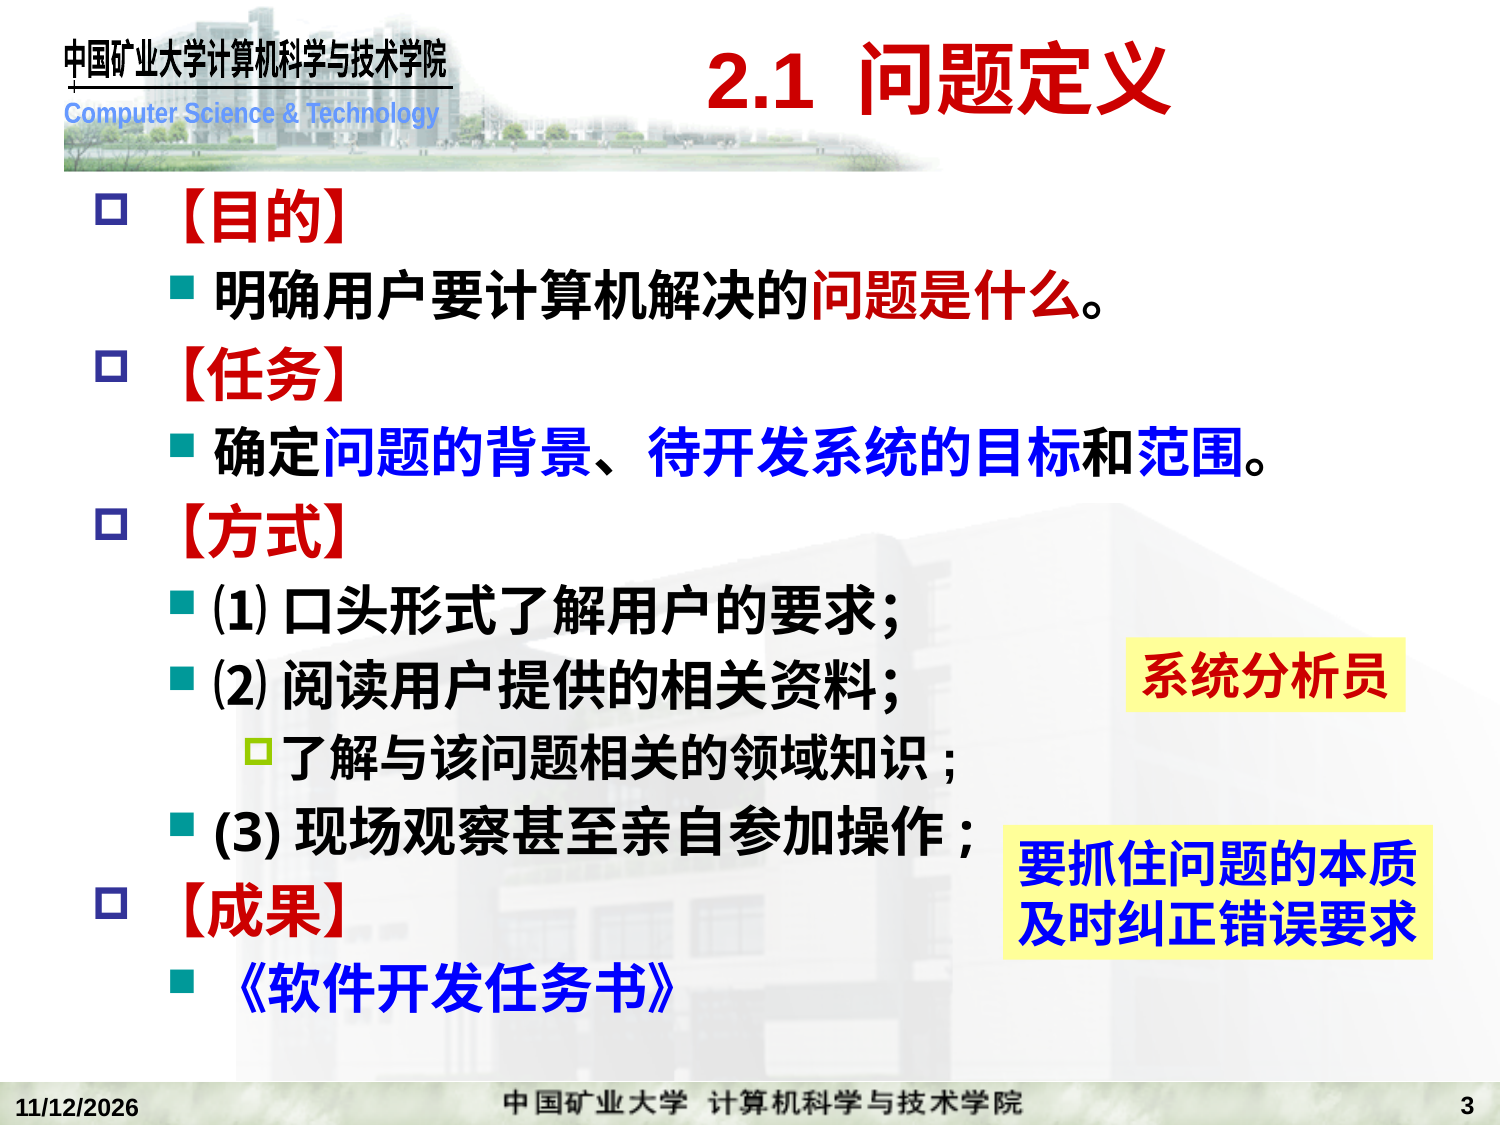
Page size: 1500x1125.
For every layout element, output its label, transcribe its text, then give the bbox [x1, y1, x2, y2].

picture [68, 51, 73, 59]
picture [64, 0, 954, 175]
slide_number 3 [1364, 1082, 1500, 1125]
text_box 要抓住问题的本质 及时纠正错误要求 [1003, 824, 1433, 960]
text_box 系统分析员 [1125, 637, 1406, 713]
title 2.1 问题定义 [478, 14, 1402, 141]
picture [0, 1082, 1364, 1125]
list 【目的】 明确用户要计算机解决的问题是什么。 【任务】 确定问题的背景、待开发系统的目标和范围。 【方式】 ⑴口头形式了解用户的要求； ⑵阅读用户提供的相关资料； 了解与该问题相关的领域知识; (3)现场观察甚至亲自参加操作; 【成果】 《软件开发任务书》 [76, 172, 1428, 1006]
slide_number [0, 1083, 313, 1125]
